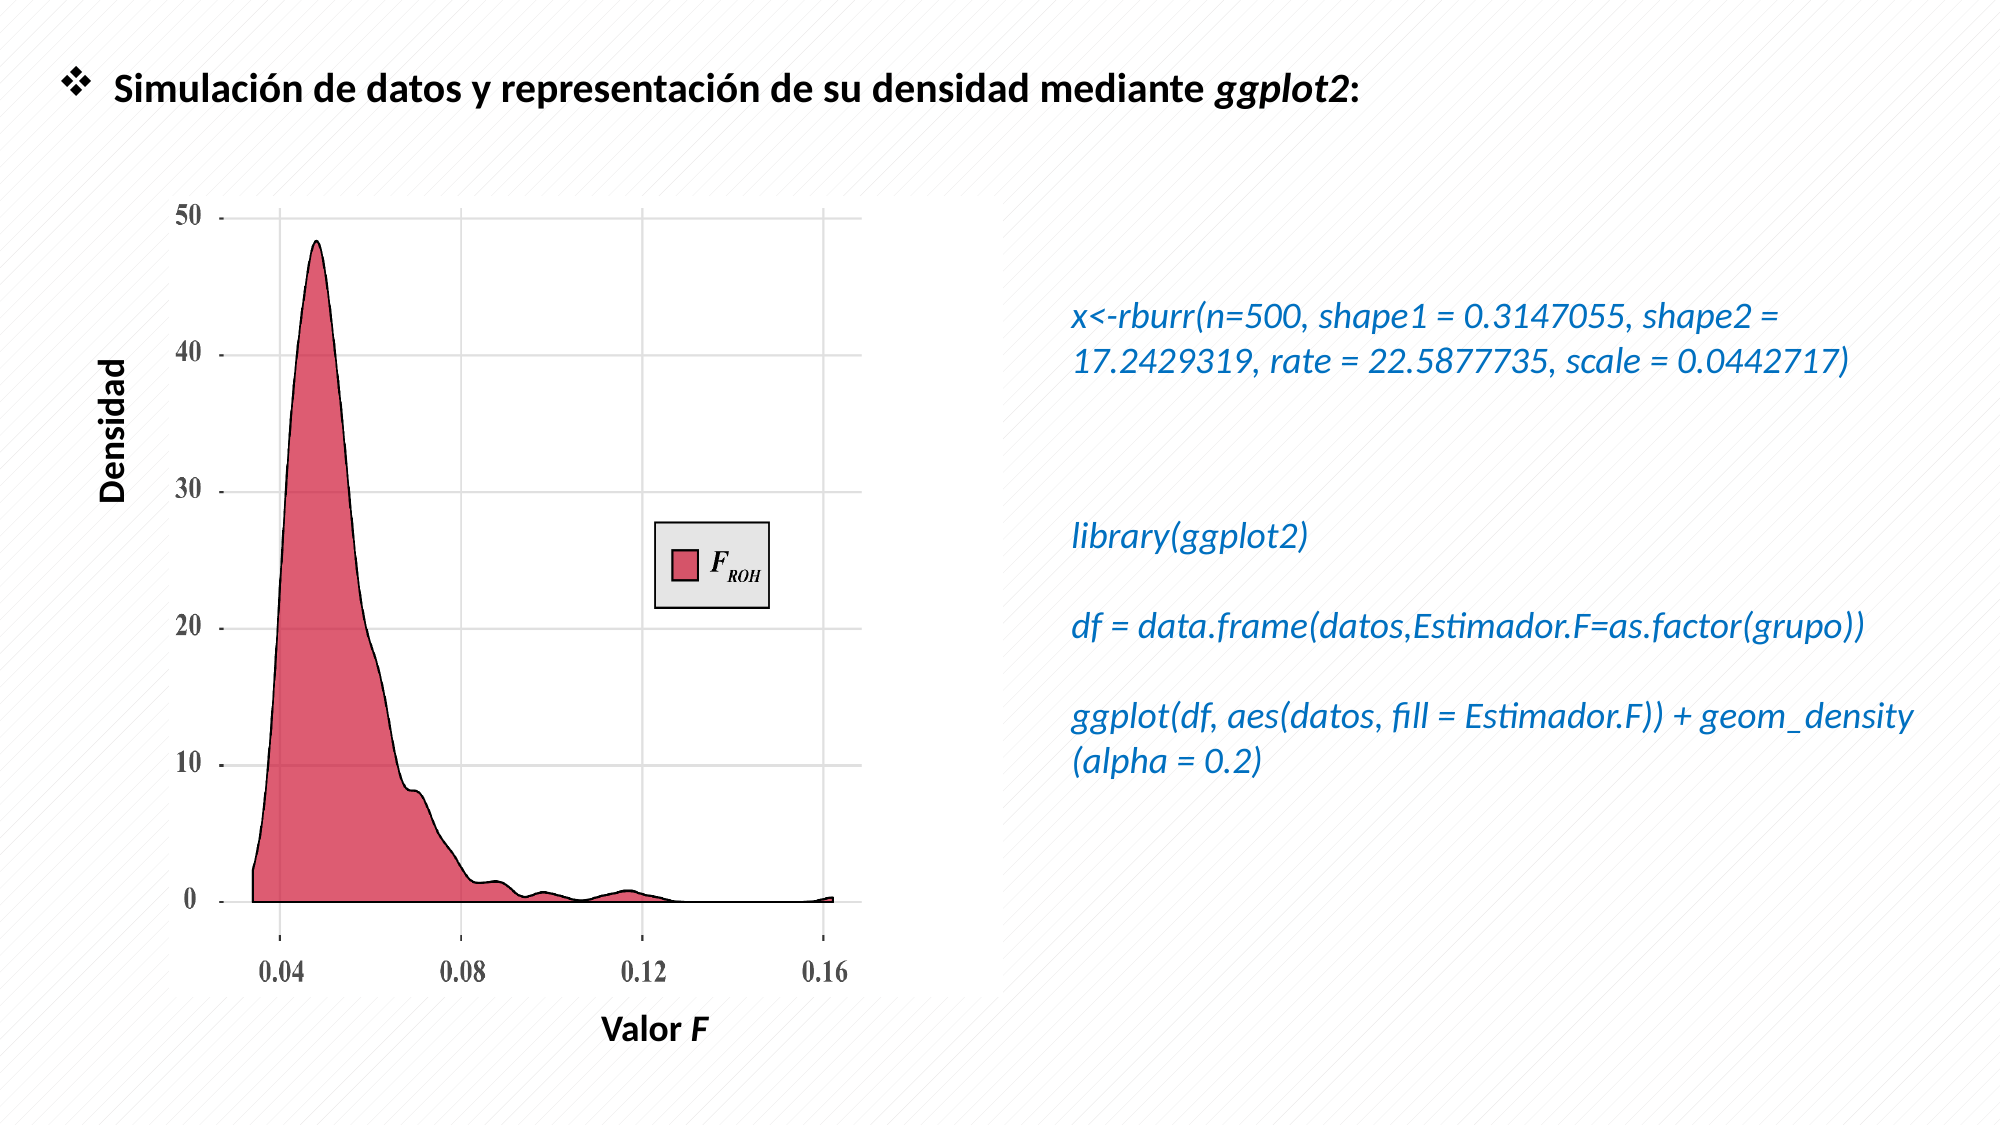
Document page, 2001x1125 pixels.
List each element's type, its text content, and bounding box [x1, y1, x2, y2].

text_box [79, 196, 1003, 1058]
text_box x<-rburr(n=500, shape1 = 0.3147055, shape2 = 17.2429319, rate = 22.5877735, scale = 0.0442717) [1056, 283, 1920, 389]
text_box Simulación de datos y representación de su densidad mediante ggplot2: [42, 53, 1920, 119]
text_box library(ggplot2) df = data.frame(datos,Estimador.F=as.factor(grupo)) ggplot(df, aes(datos, fill = Estimador.F)) + geom_density (alpha = 0.2) [1056, 504, 1948, 789]
